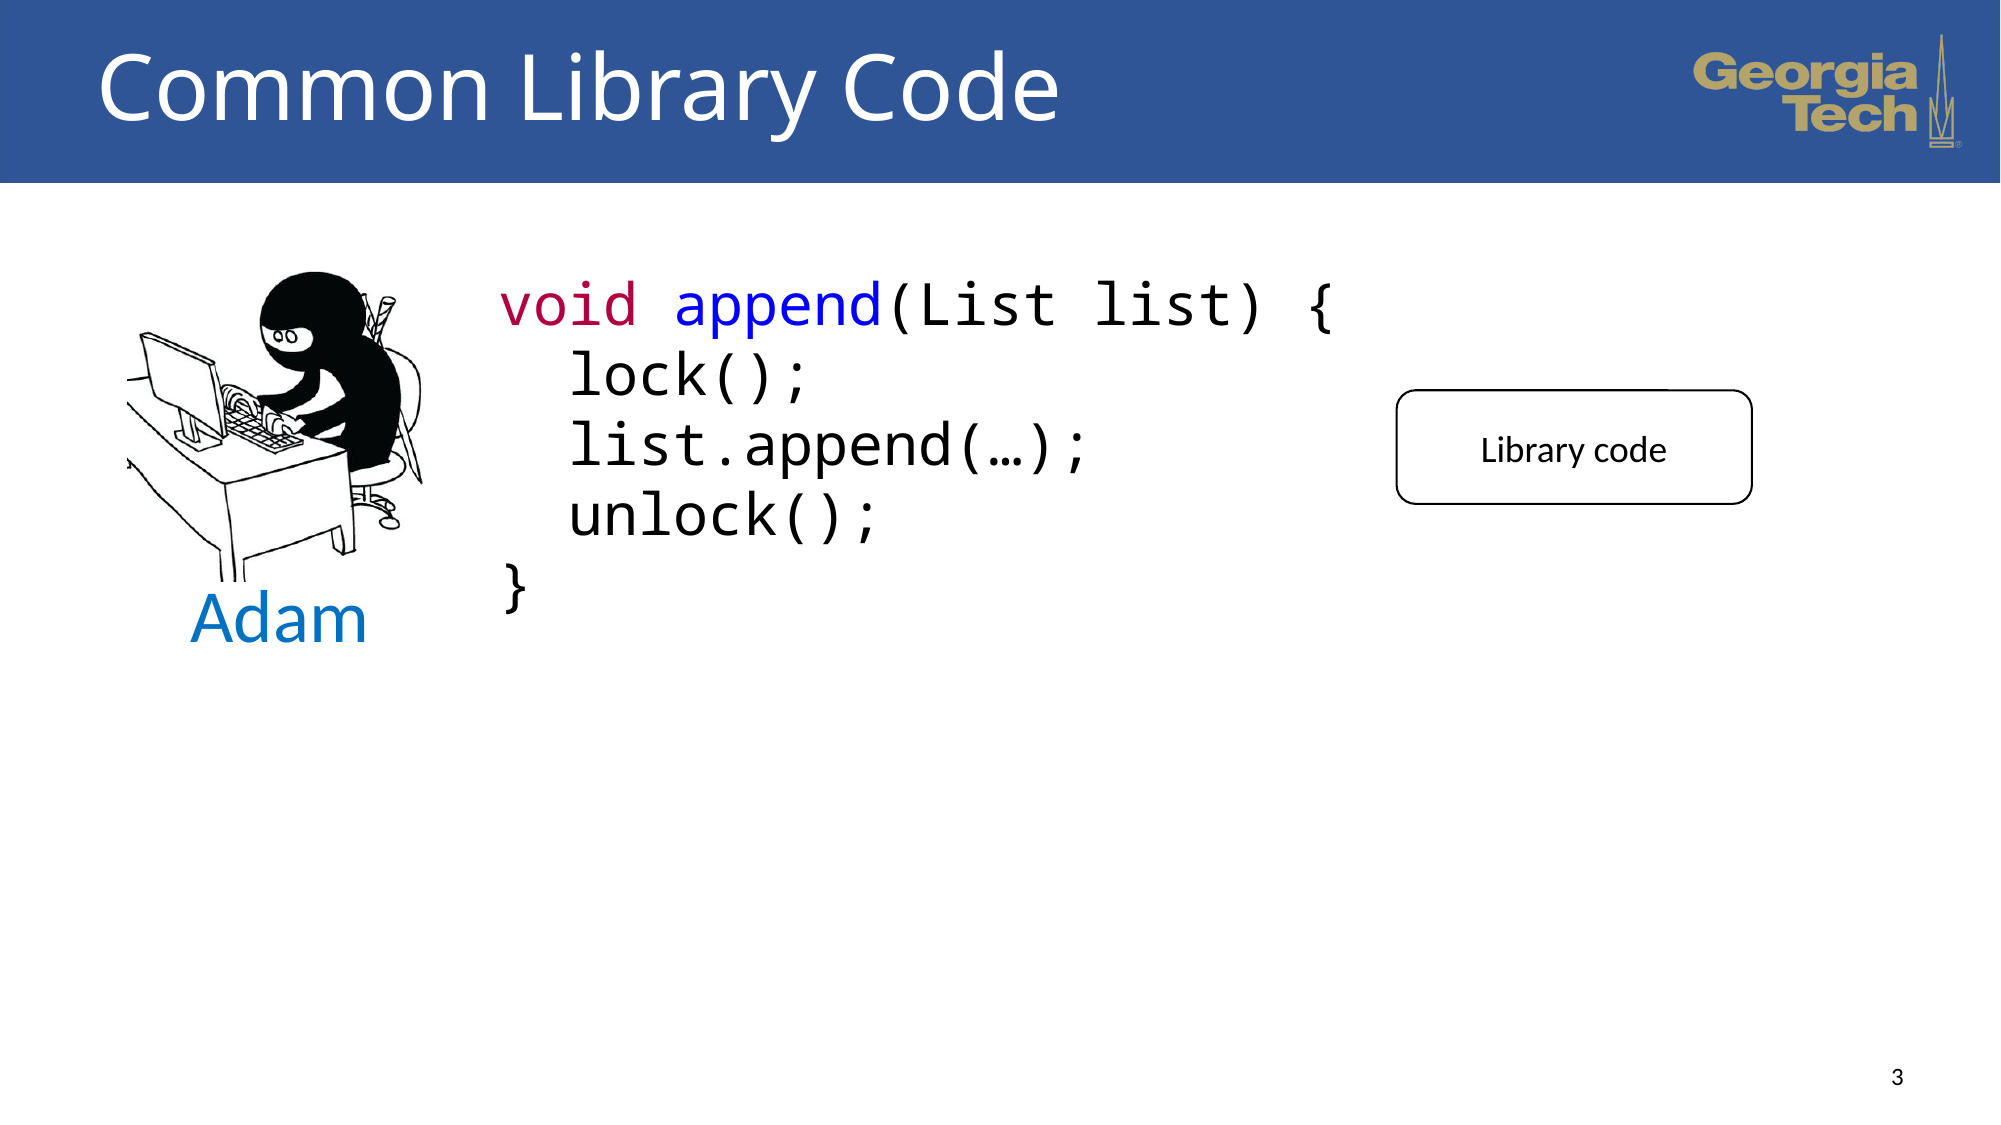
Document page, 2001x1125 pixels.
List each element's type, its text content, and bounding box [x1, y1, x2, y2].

text_box Adam [175, 582, 402, 665]
title Common Library Code [81, 0, 1919, 181]
text_box void append(List list) { lock(); list.append(…); unlock(); } [483, 259, 1517, 625]
picture [127, 259, 450, 582]
text_box Library code [1395, 389, 1753, 505]
slide_number 3 [1468, 1045, 1919, 1106]
picture [1919, 34, 1962, 148]
